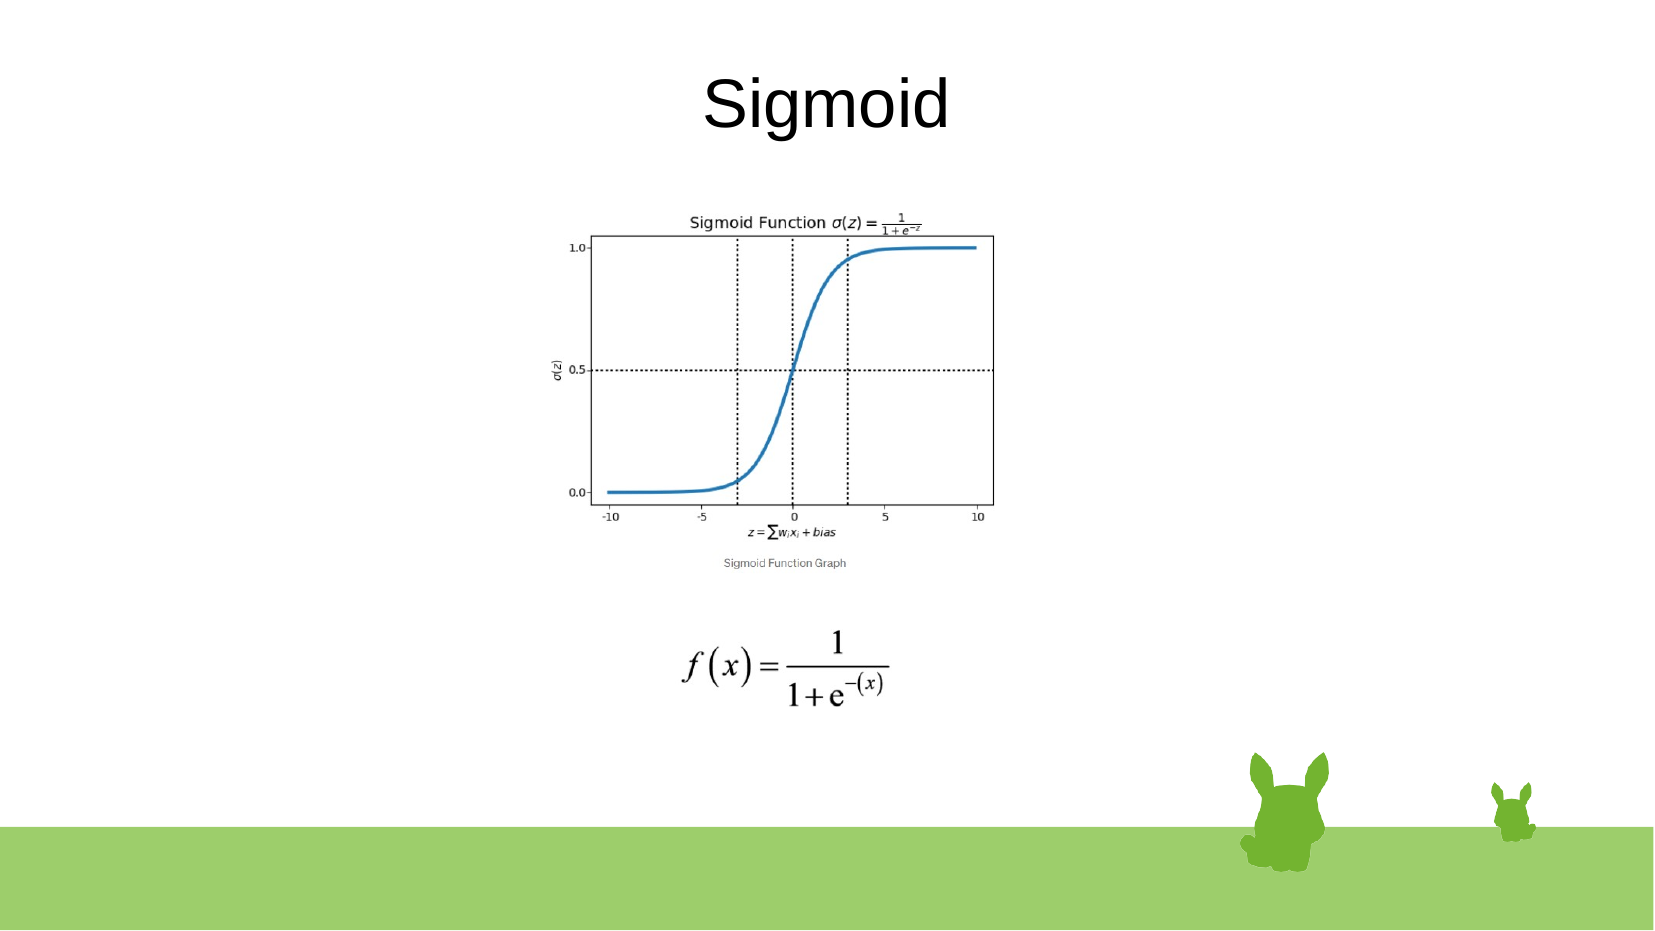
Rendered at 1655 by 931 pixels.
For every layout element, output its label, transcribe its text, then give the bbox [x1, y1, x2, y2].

picture [551, 213, 995, 707]
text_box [1239, 752, 1536, 872]
title Sigmoid [524, 56, 1130, 214]
